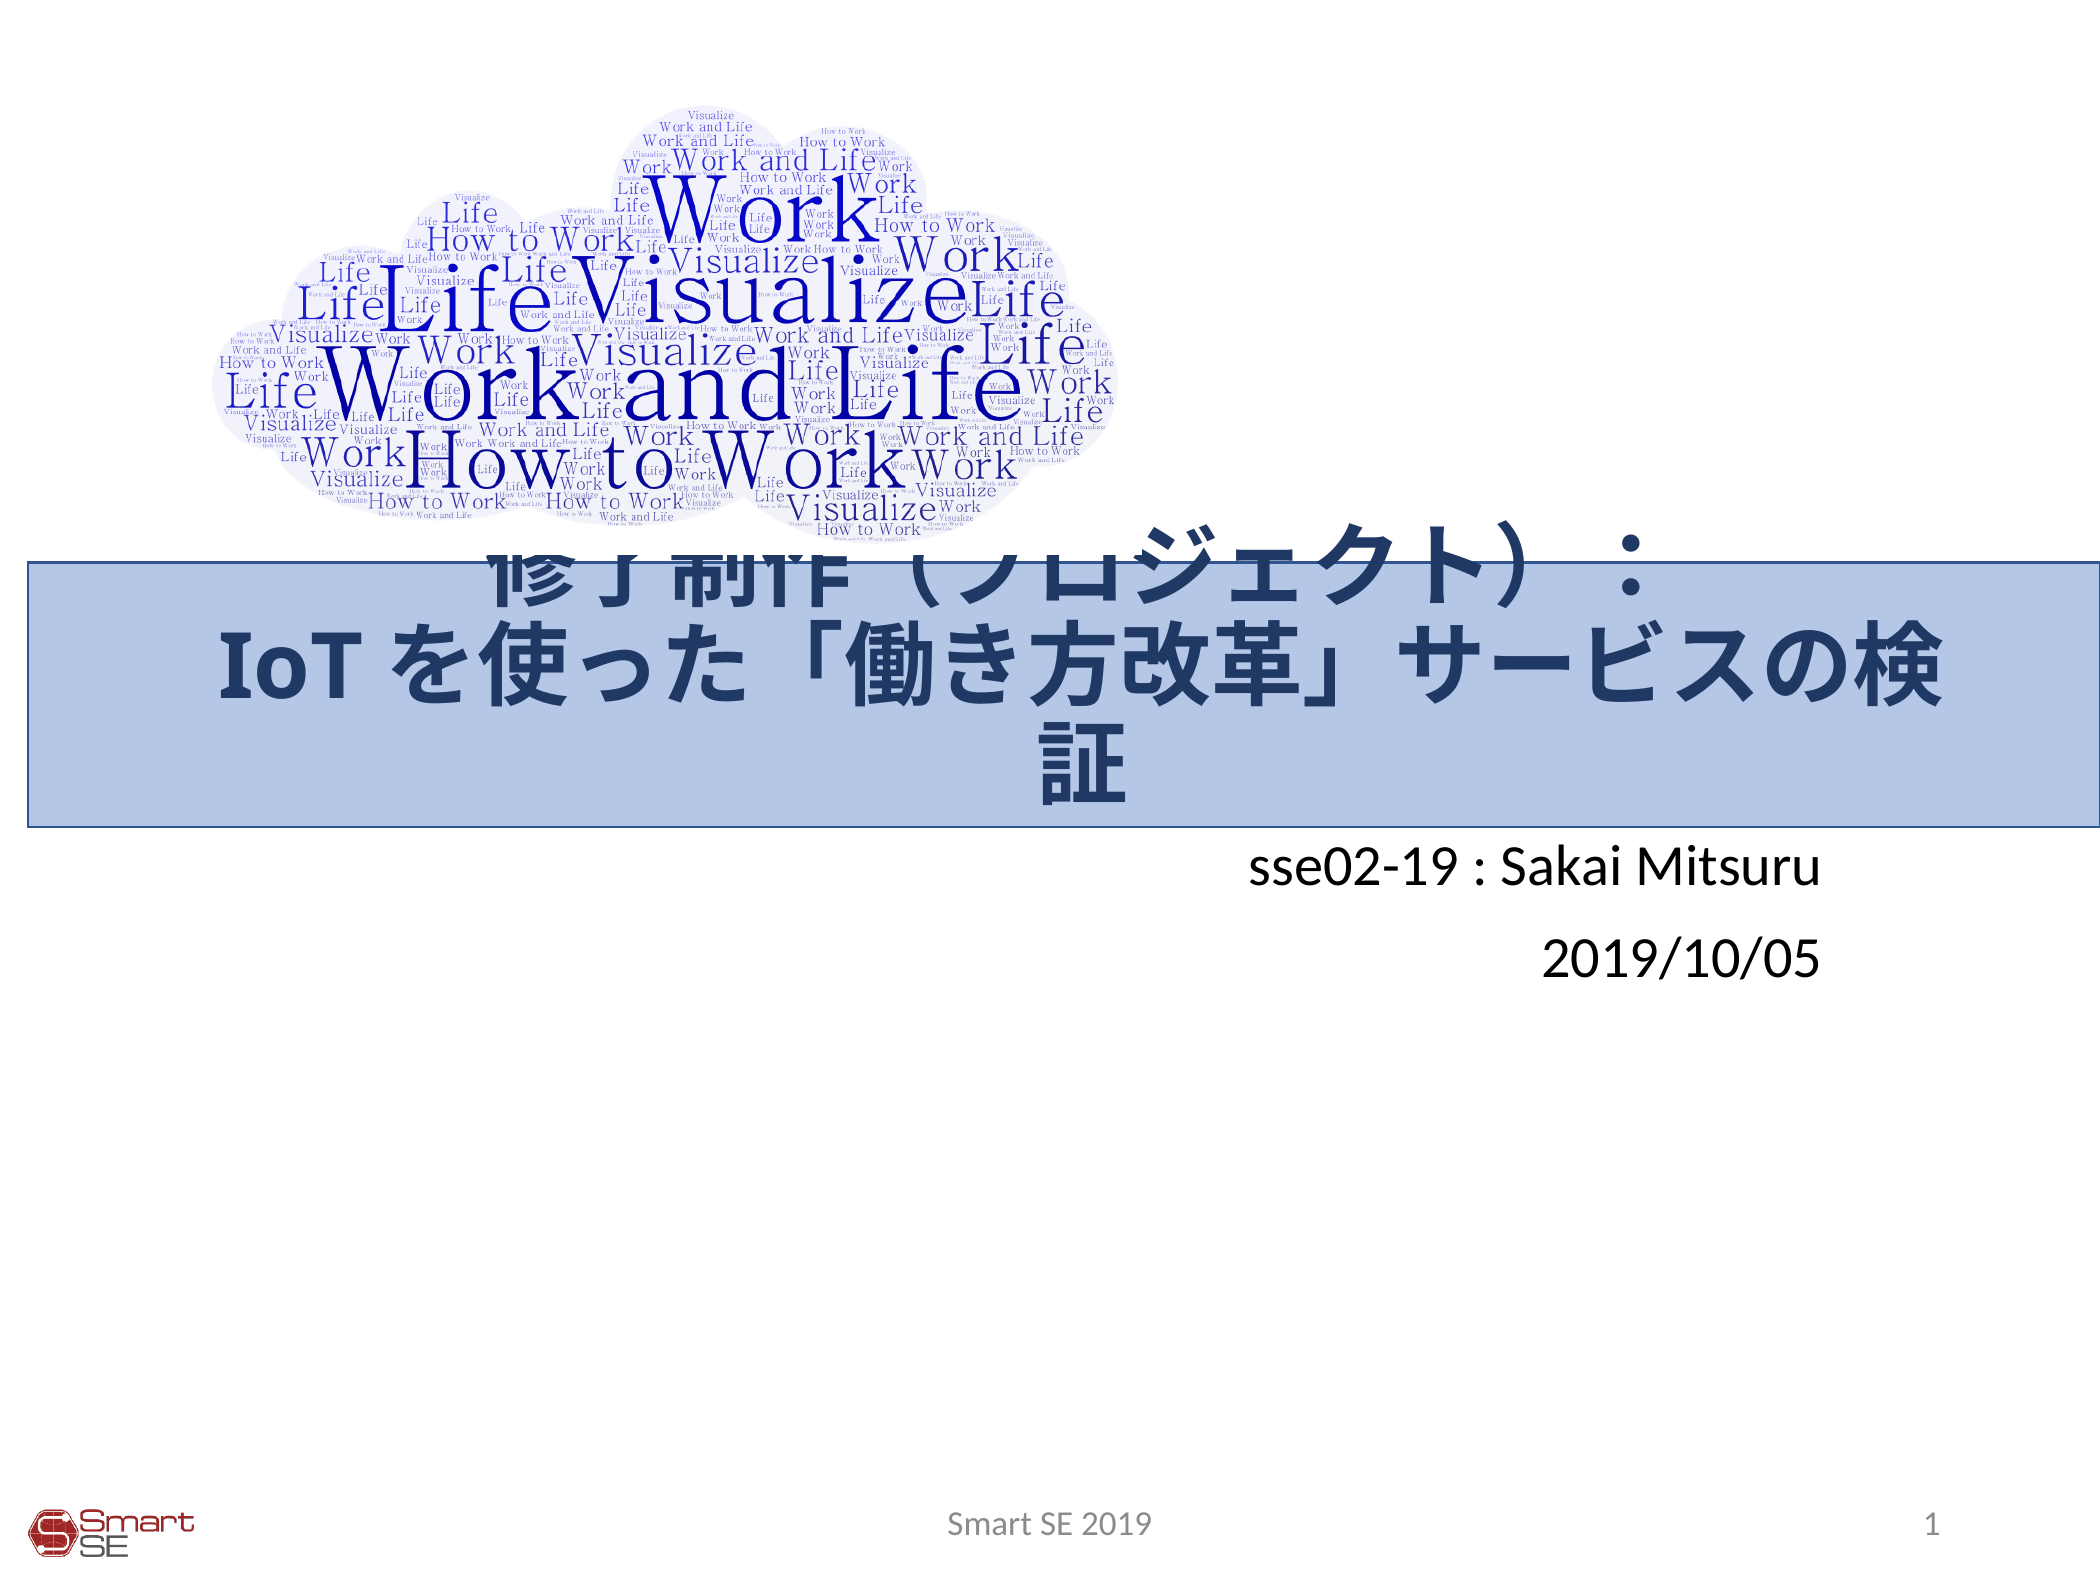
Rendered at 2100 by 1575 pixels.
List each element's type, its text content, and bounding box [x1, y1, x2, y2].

footer Smart SE 2019 [695, 1500, 1405, 1544]
subtitle sse02-19 : Sakai Mitsuru 2019/10/05 [262, 827, 1838, 1208]
picture [28, 1509, 194, 1557]
title 修了制作（プロジェクト）： IoTを使った「働き方改革」サービスの検証 [157, 276, 2007, 825]
picture [187, 93, 1142, 555]
slide_number 1 [1483, 1500, 1956, 1544]
